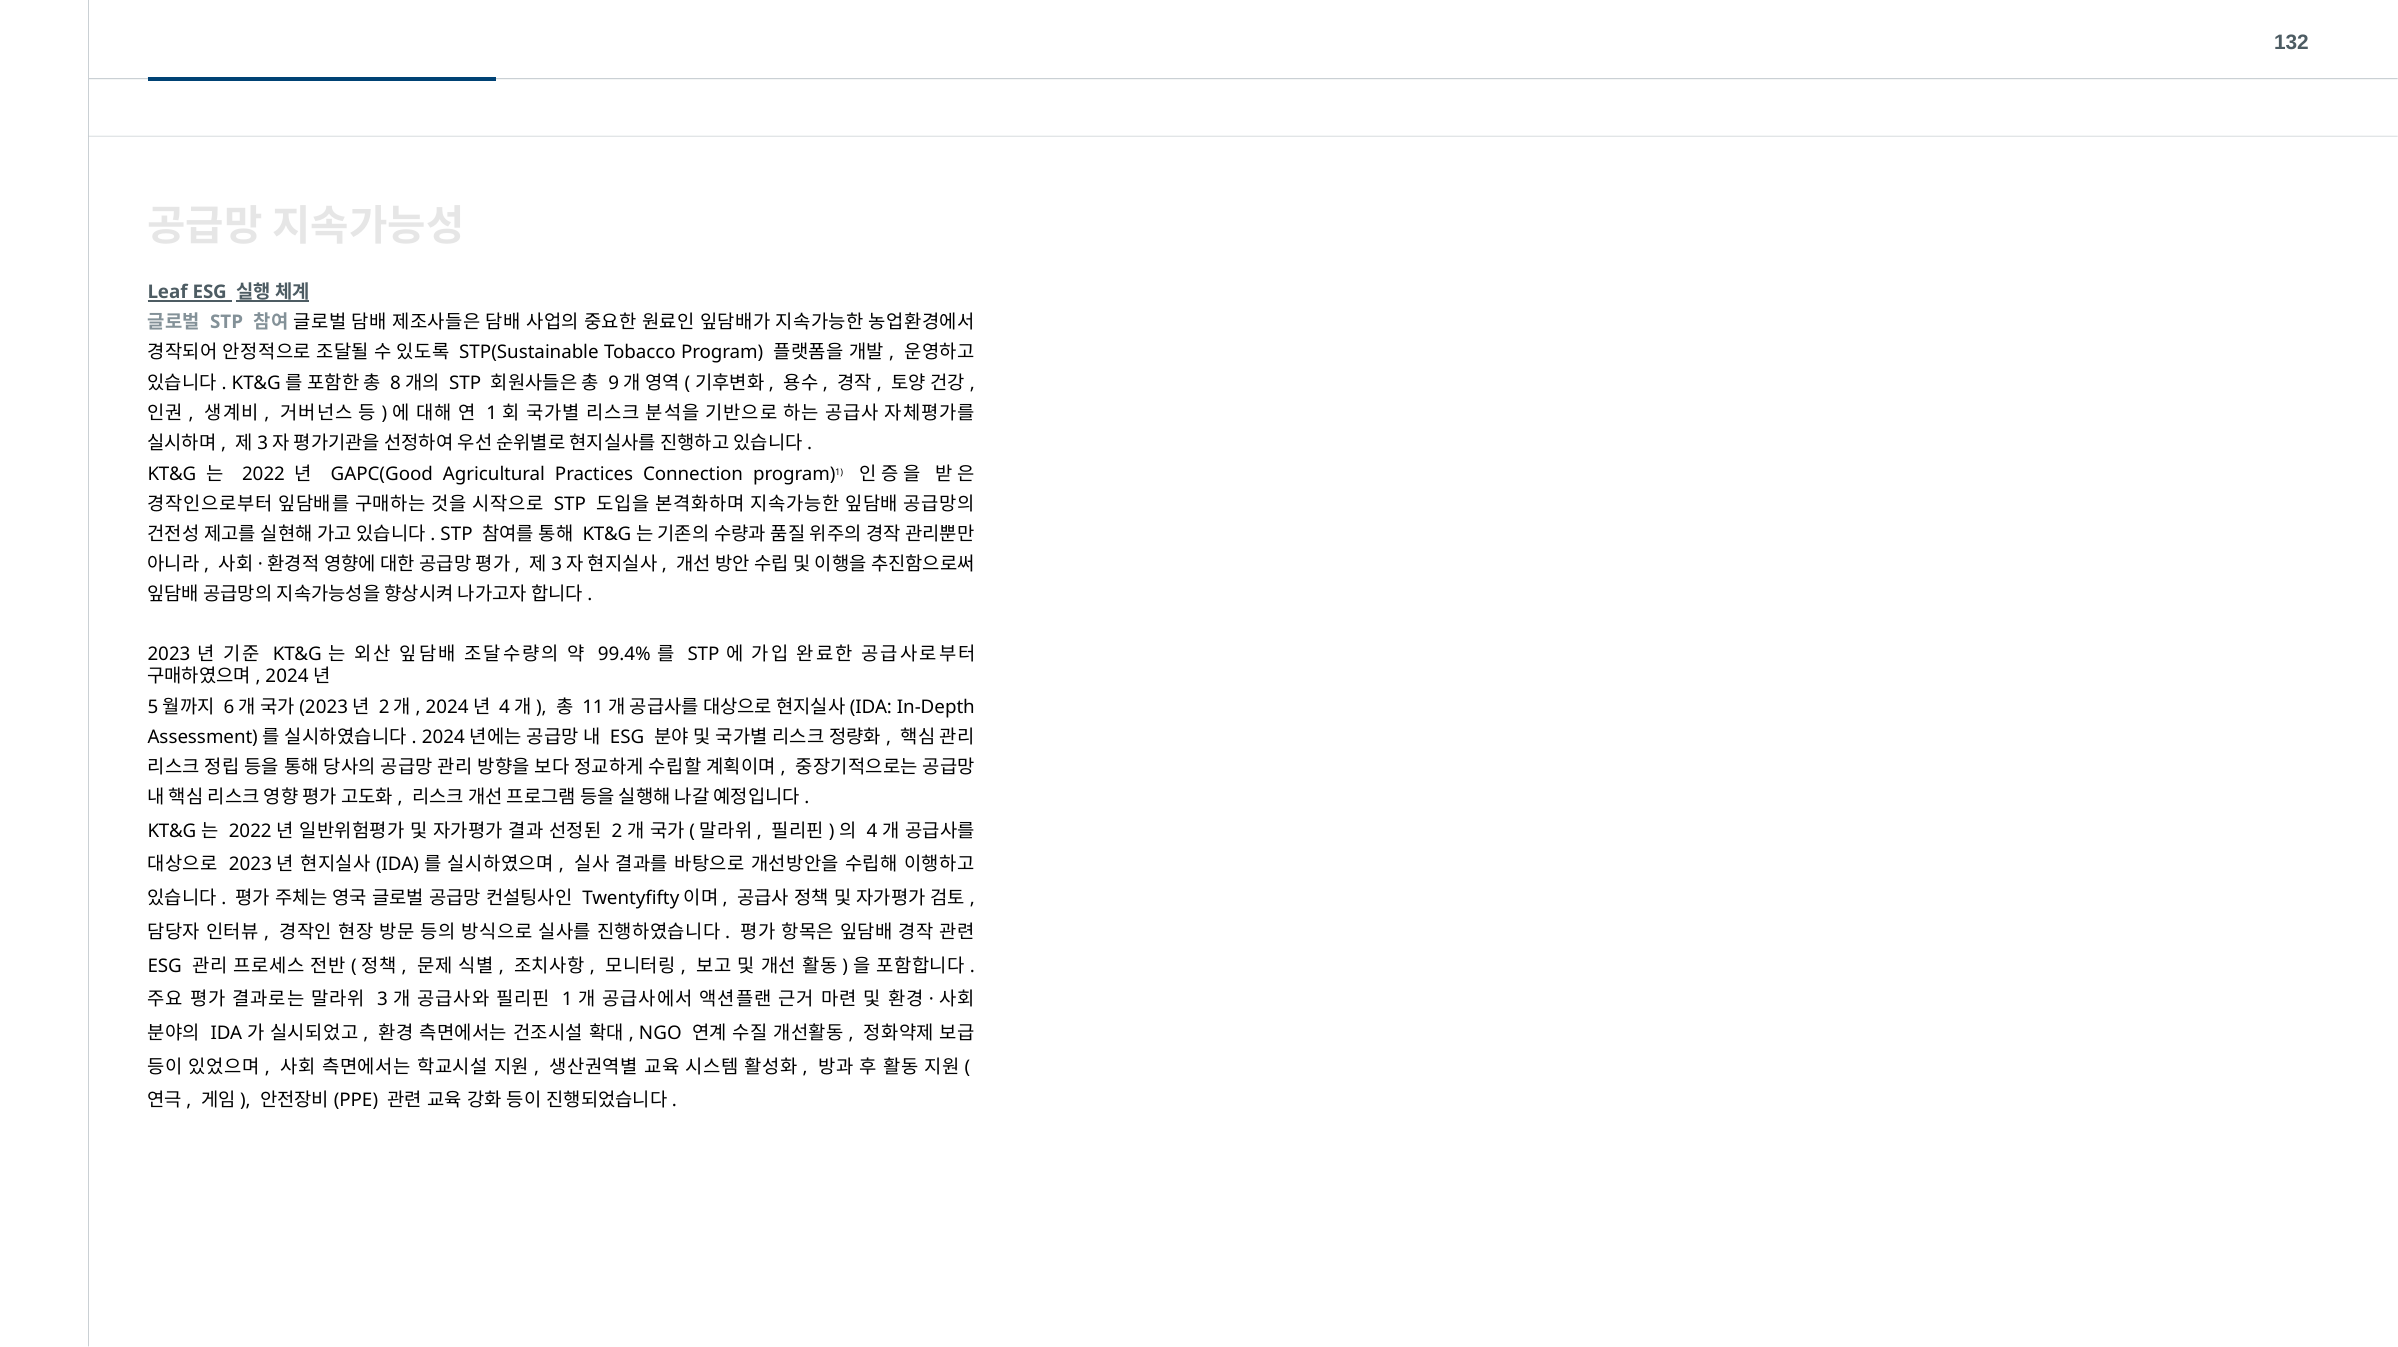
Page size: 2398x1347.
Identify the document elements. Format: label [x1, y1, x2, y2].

text_box [88, 0, 2398, 1347]
